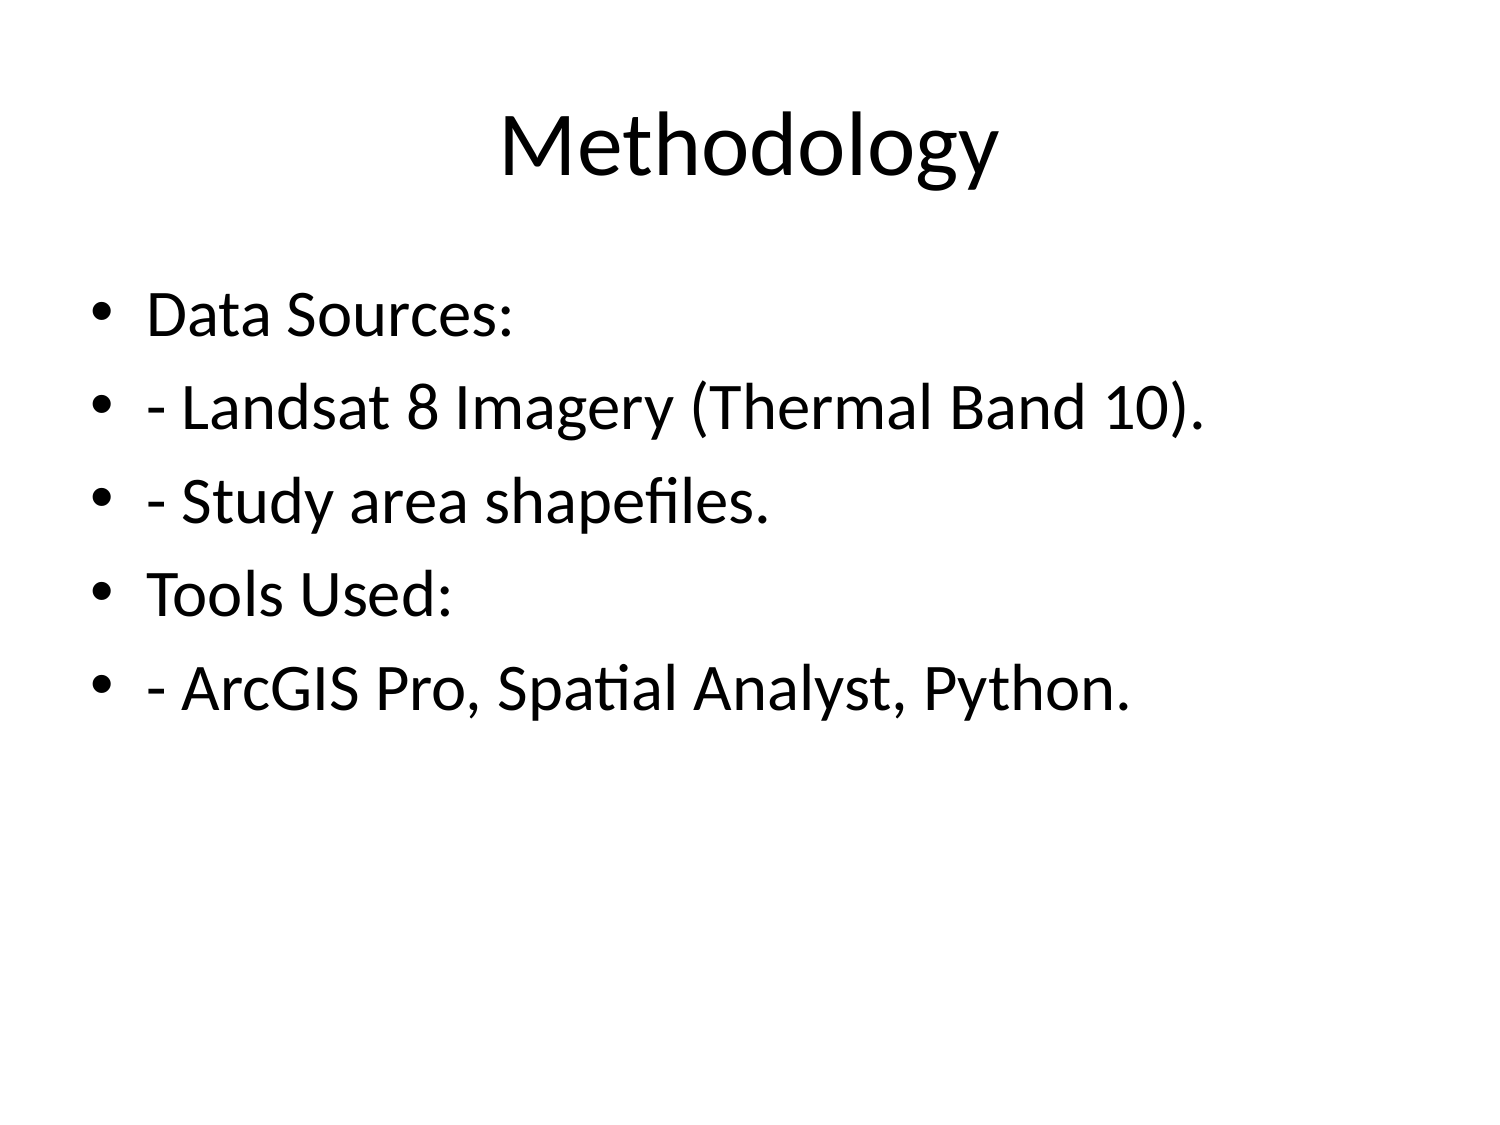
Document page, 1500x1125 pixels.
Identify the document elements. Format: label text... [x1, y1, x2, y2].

title Methodology [75, 45, 1425, 233]
list Data Sources: - Landsat 8 Imagery (Thermal Band 10). - Study area shapefiles. Tools Used: - ArcGIS Pro, Spatial Analyst, Python. [75, 262, 1425, 1005]
